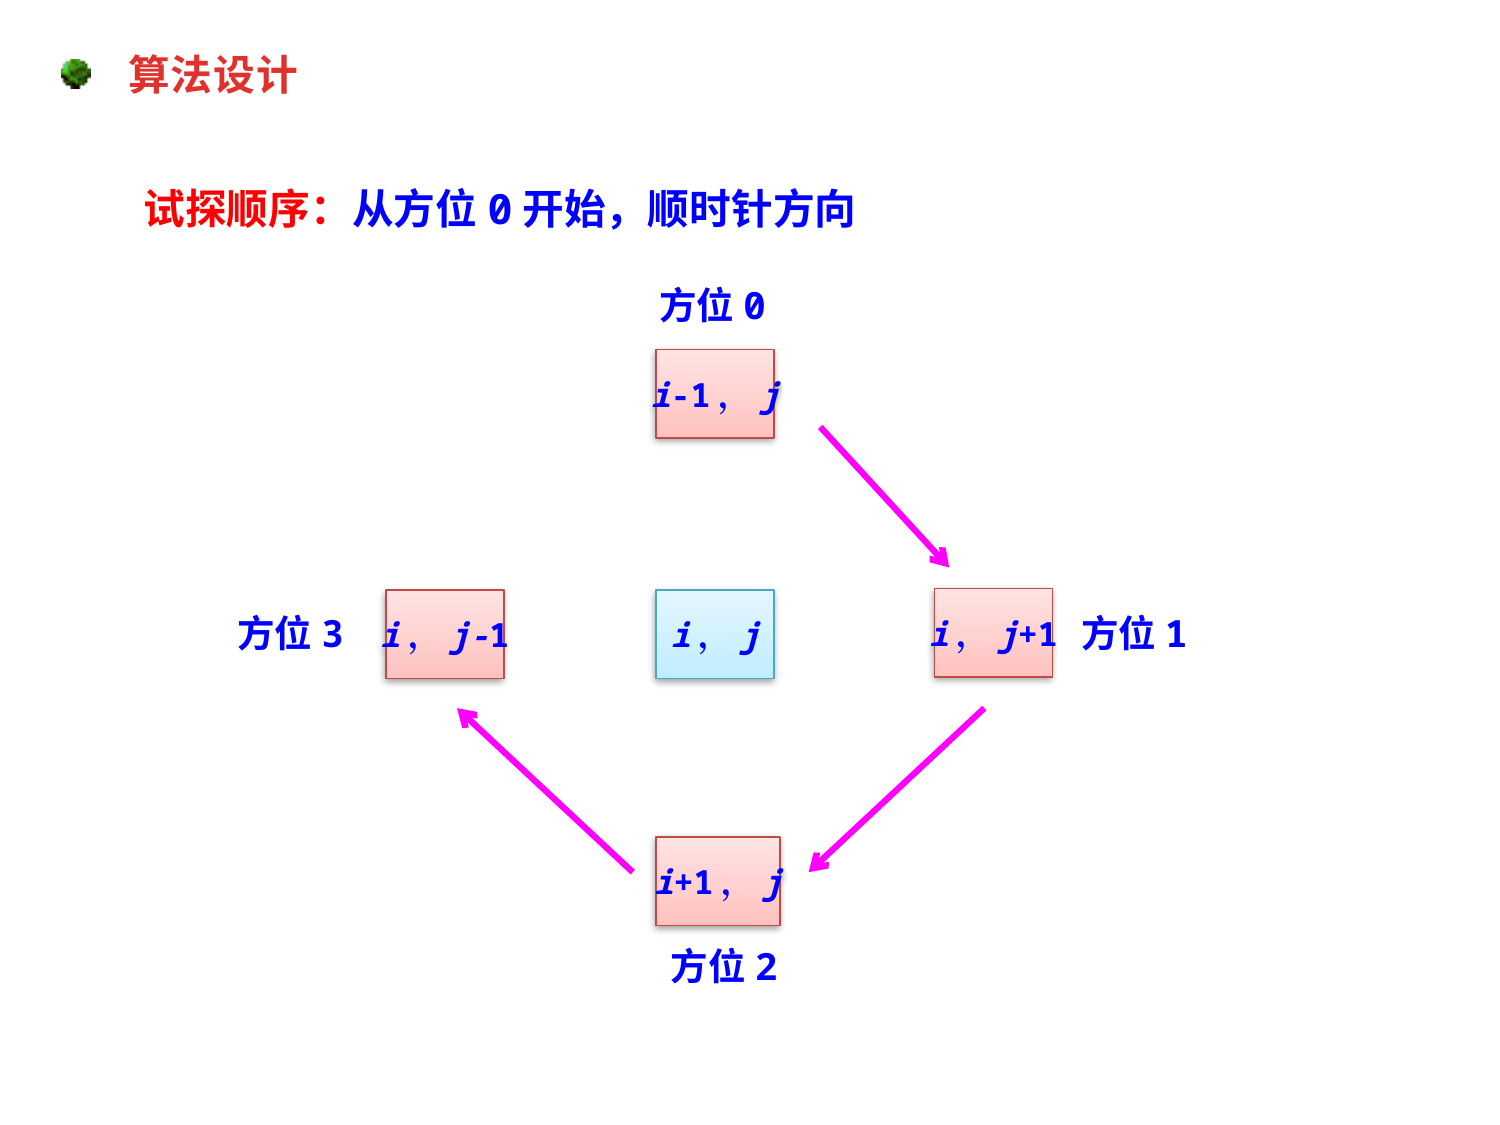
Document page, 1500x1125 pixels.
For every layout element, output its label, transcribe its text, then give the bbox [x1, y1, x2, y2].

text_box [808, 707, 985, 873]
text_box 方位3 [222, 602, 375, 663]
picture [61, 59, 91, 89]
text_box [456, 707, 634, 873]
text_box 方位0 [644, 274, 786, 335]
text_box i+1，j [655, 836, 781, 926]
text_box i，j+1 [934, 588, 1053, 678]
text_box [814, 432, 956, 562]
text_box 试探顺序：从方位0开始，顺时针方向 [128, 175, 879, 241]
text_box 方位2 [656, 935, 809, 996]
text_box i，j-1 [385, 589, 505, 679]
text_box i-1，j [655, 349, 775, 439]
text_box i，j [655, 589, 775, 679]
text_box 方位1 [1066, 602, 1207, 663]
text_box 算法设计 [46, 46, 467, 107]
